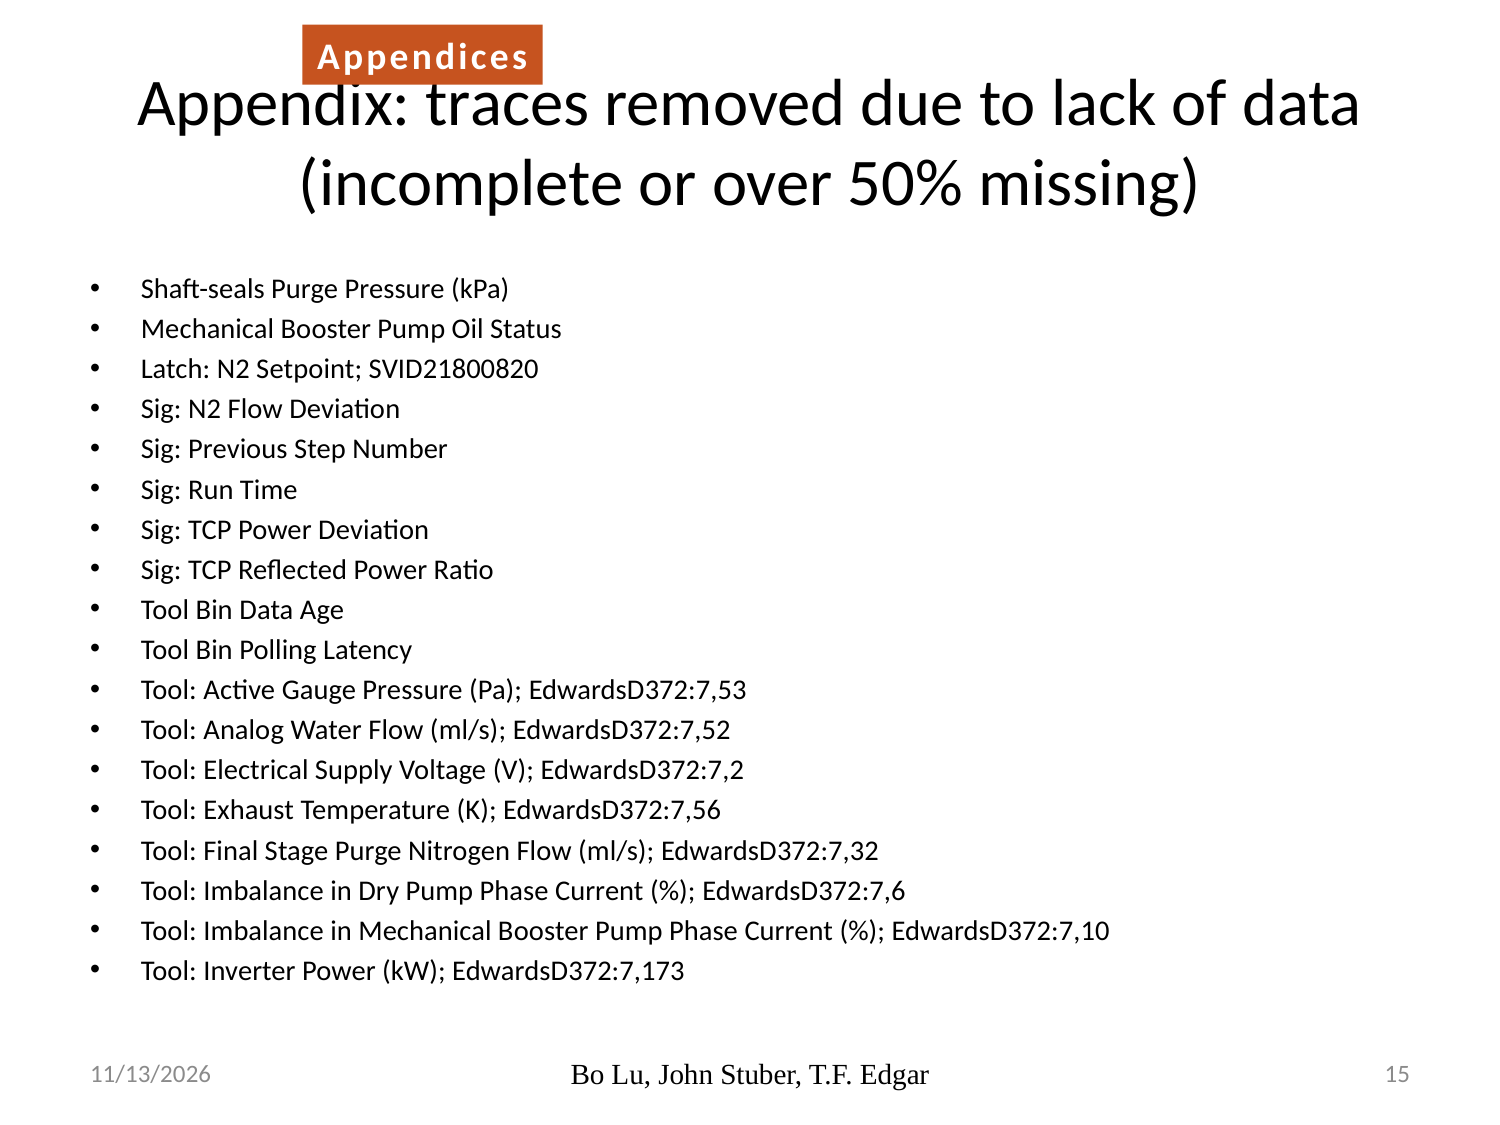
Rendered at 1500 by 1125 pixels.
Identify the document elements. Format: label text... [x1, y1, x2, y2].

list Shaft-seals Purge Pressure (kPa) Mechanical Booster Pump Oil Status Latch: N2 Setpoint; SVID21800820 Sig: N2 Flow Deviation Sig: Previous Step Number Sig: Run Time Sig: TCP Power Deviation Sig: TCP Reflected Power Ratio Tool Bin Data Age Tool Bin Polling Latency Tool: Active Gauge Pressure (Pa); EdwardsD372:7,53 Tool: Analog Water Flow (ml/s); EdwardsD372:7,52 Tool: Electrical Supply Voltage (V); EdwardsD372:7,2 Tool: Exhaust Temperature (K); EdwardsD372:7,56 Tool: Final Stage Purge Nitrogen Flow (ml/s); EdwardsD372:7,32 Tool: Imbalance in Dry Pump Phase Current (%); EdwardsD372:7,6 Tool: Imbalance in Mechanical Booster Pump Phase Current (%); EdwardsD372:7,10 Tool: Inverter Power (kW); EdwardsD372:7,173 [75, 262, 1425, 1005]
text_box Appendices [302, 24, 543, 85]
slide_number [75, 1042, 425, 1103]
title Appendix: traces removed due to lack of data (incomplete or over 50% missing) [75, 45, 1425, 233]
slide_number 15 [1074, 1042, 1425, 1103]
footer Bo Lu, John Stuber, T.F. Edgar [512, 1042, 988, 1103]
